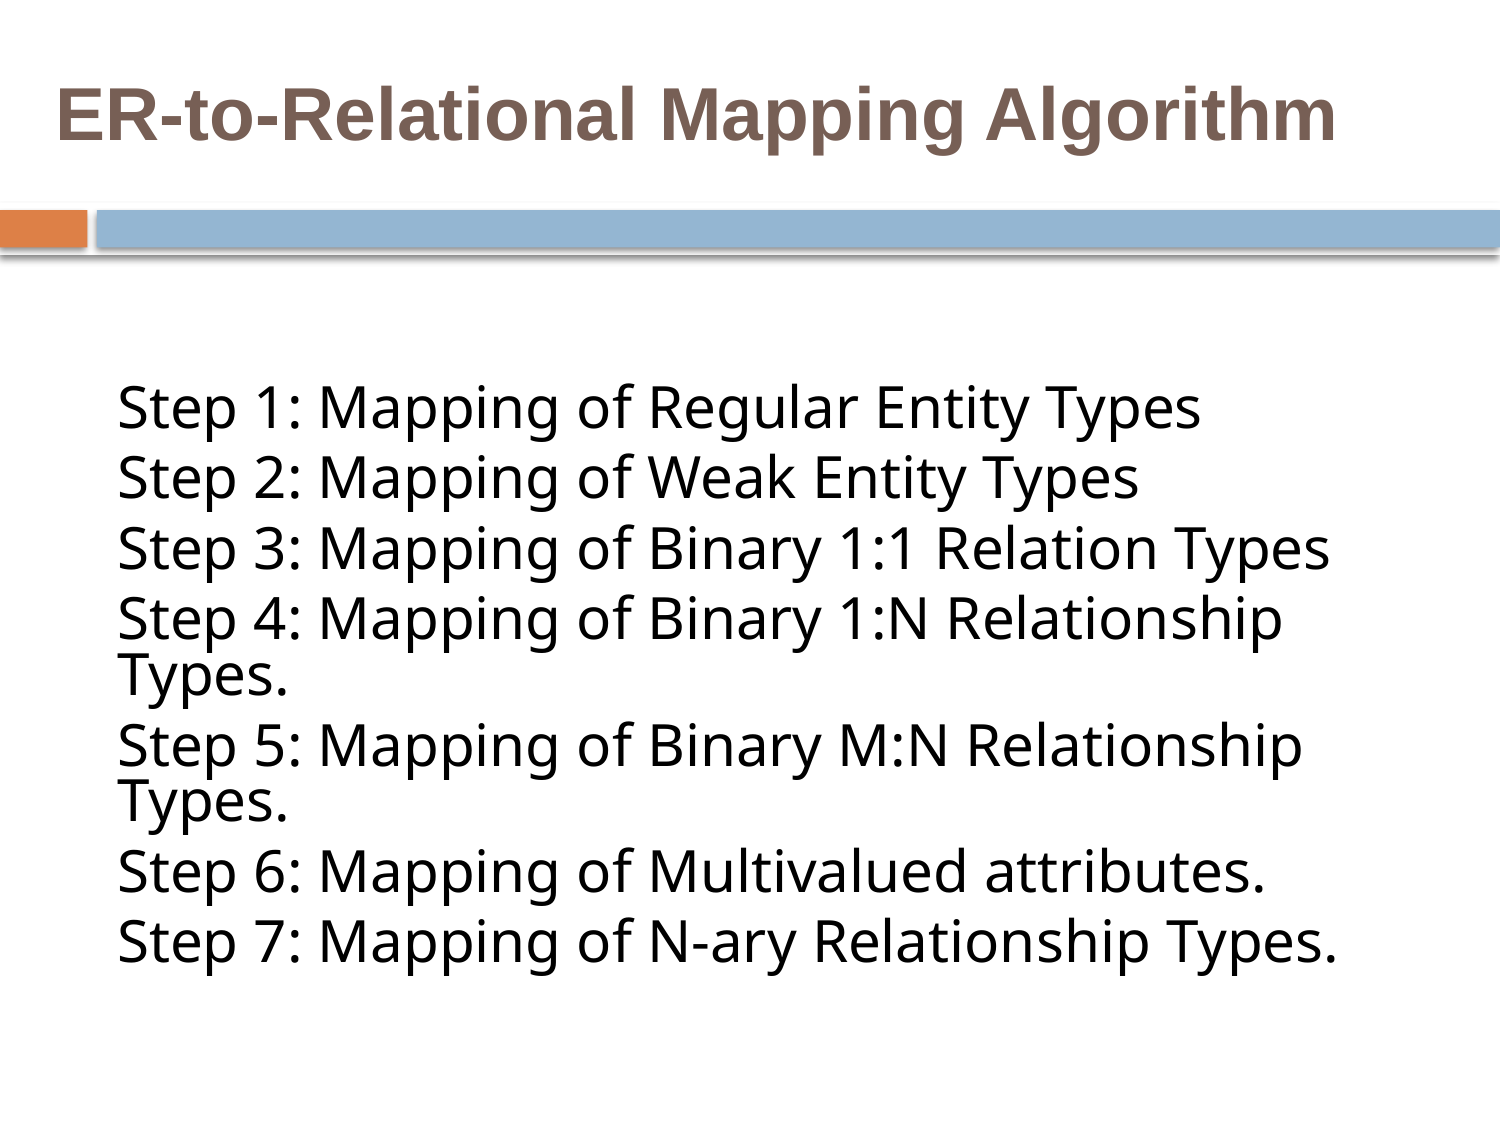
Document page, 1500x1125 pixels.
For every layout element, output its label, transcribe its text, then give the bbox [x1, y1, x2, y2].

title ER-to-Relational Mapping Algorithm [41, 49, 1442, 188]
list Step 1: Mapping of Regular Entity Types Step 2: Mapping of Weak Entity Types Step 3: Mapping of Binary 1:1 Relation Types Step 4: Mapping of Binary 1:N Relationship Types. Step 5: Mapping of Binary M:N Relationship Types. Step 6: Mapping of Multivalued attributes. Step 7: Mapping of N-ary Relationship Types. [50, 275, 1438, 1065]
